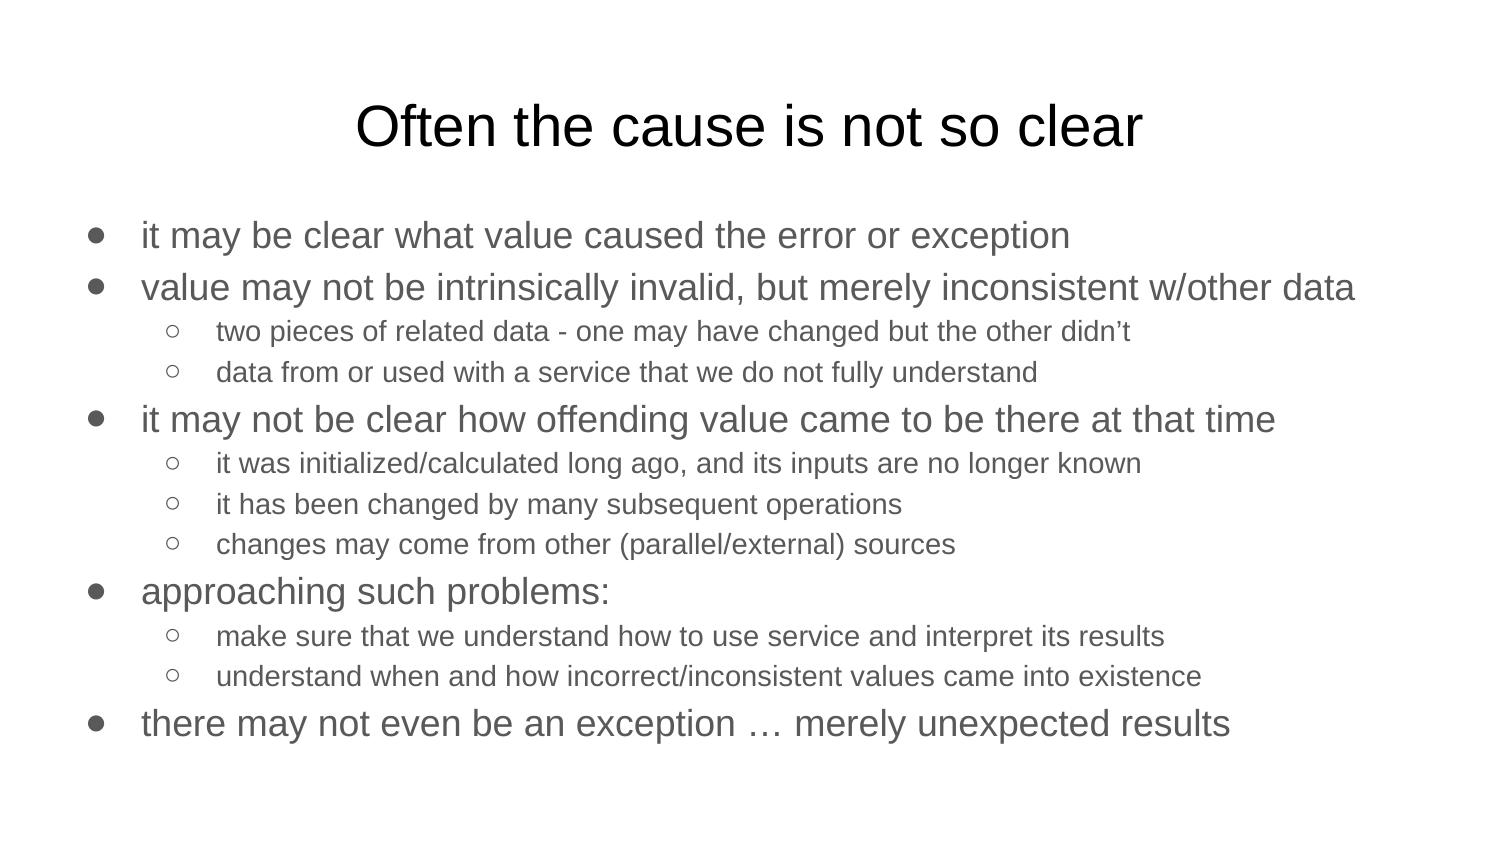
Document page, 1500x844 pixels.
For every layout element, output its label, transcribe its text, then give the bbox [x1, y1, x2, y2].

list it may be clear what value caused the error or exception value may not be intrinsically invalid, but merely inconsistent w/other data two pieces of related data - one may have changed but the other didn’t data from or used with a service that we do not fully understand it may not be clear how offending value came to be there at that time it was initialized/calculated long ago, and its inputs are no longer known it has been changed by many subsequent operations changes may come from other (parallel/external) sources approaching such problems: make sure that we understand how to use service and interpret its results understand when and how incorrect/inconsistent values came into existence there may not even be an exception … merely unexpected results [51, 189, 1449, 750]
title Often the cause is not so clear [51, 72, 1449, 167]
